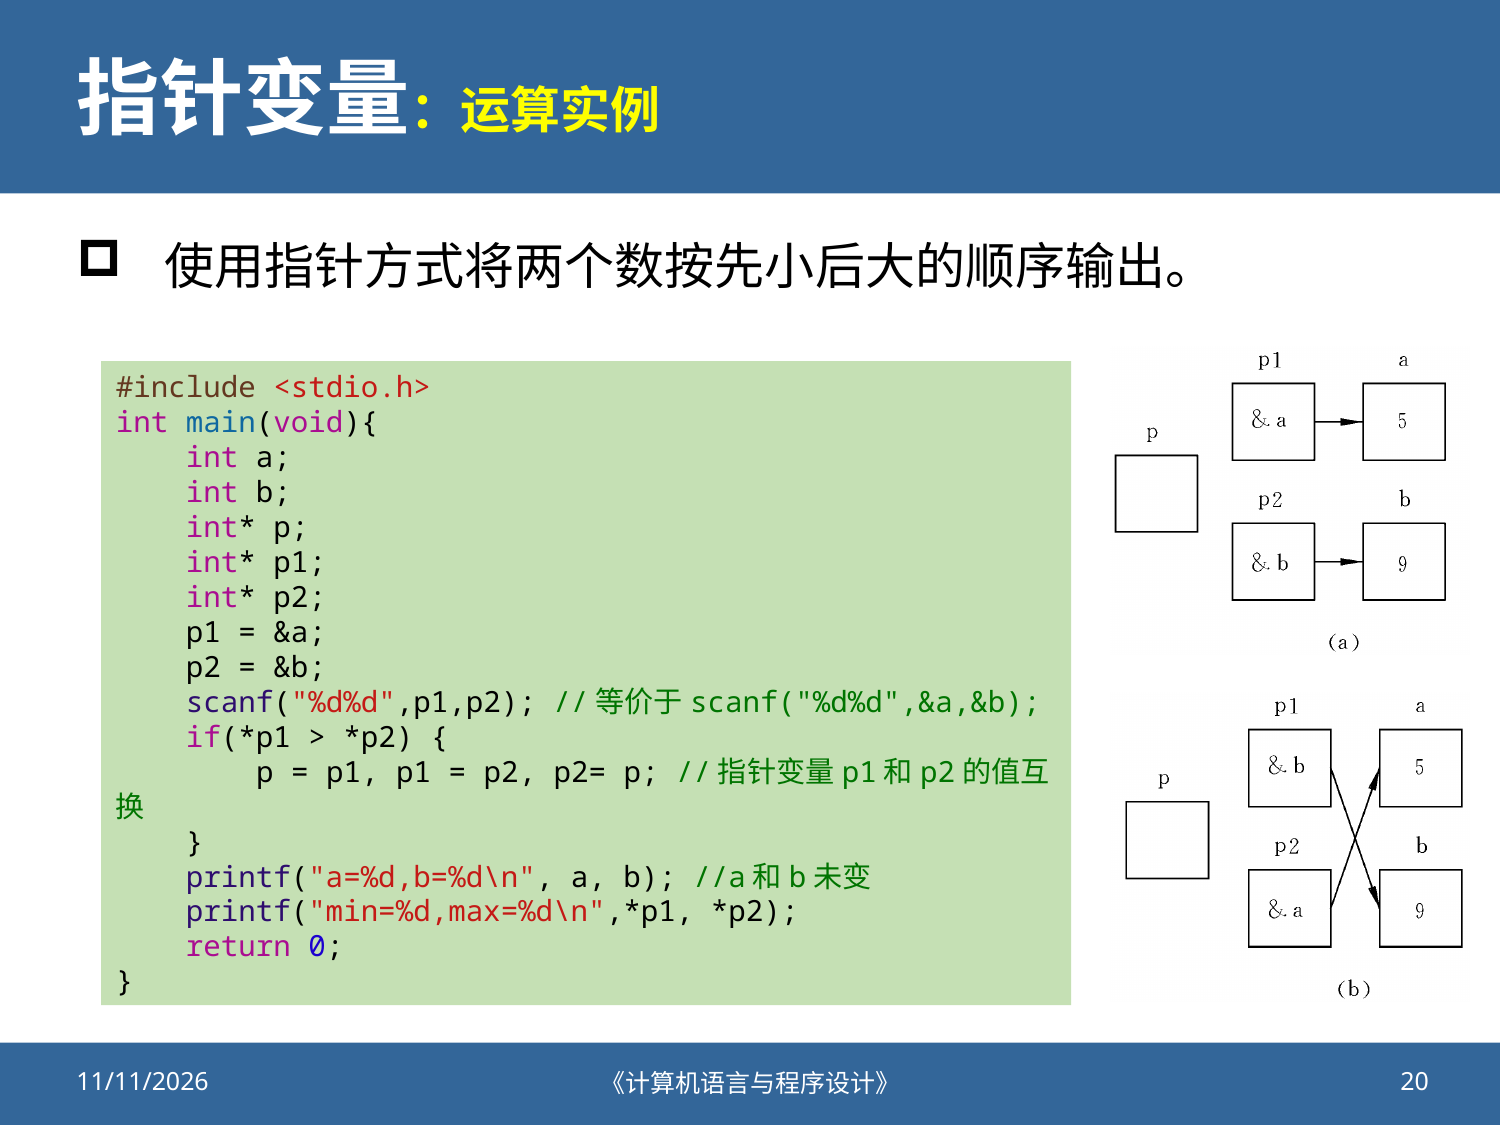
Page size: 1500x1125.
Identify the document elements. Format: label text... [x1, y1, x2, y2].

list 使用指针方式将两个数按先小后大的顺序输出。 [61, 221, 1441, 1014]
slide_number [61, 1052, 422, 1113]
picture [1110, 346, 1470, 656]
title 指针变量：运算实例 [61, 27, 1441, 177]
slide_number 20 [1084, 1052, 1444, 1113]
picture [1110, 692, 1470, 1002]
text_box #include <stdio.h> int main(void){ int a; int b; int* p; int* p1; int* p2; p1 = &a; p2 = &b; scanf("%d%d",p1,p2); //等价于scanf("%d%d",&a,&b); if(*p1 > *p2) { p = p1, p1 = p2, p2= p; //指针变量p1和p2的值互换 } printf("a=%d,b=%d\n", a, b); //a和b未变 printf("min=%d,max=%d\n",*p1, *p2); return 0; } [101, 361, 1072, 1006]
footer 《计算机语言与程序设计》 [480, 1052, 1021, 1113]
